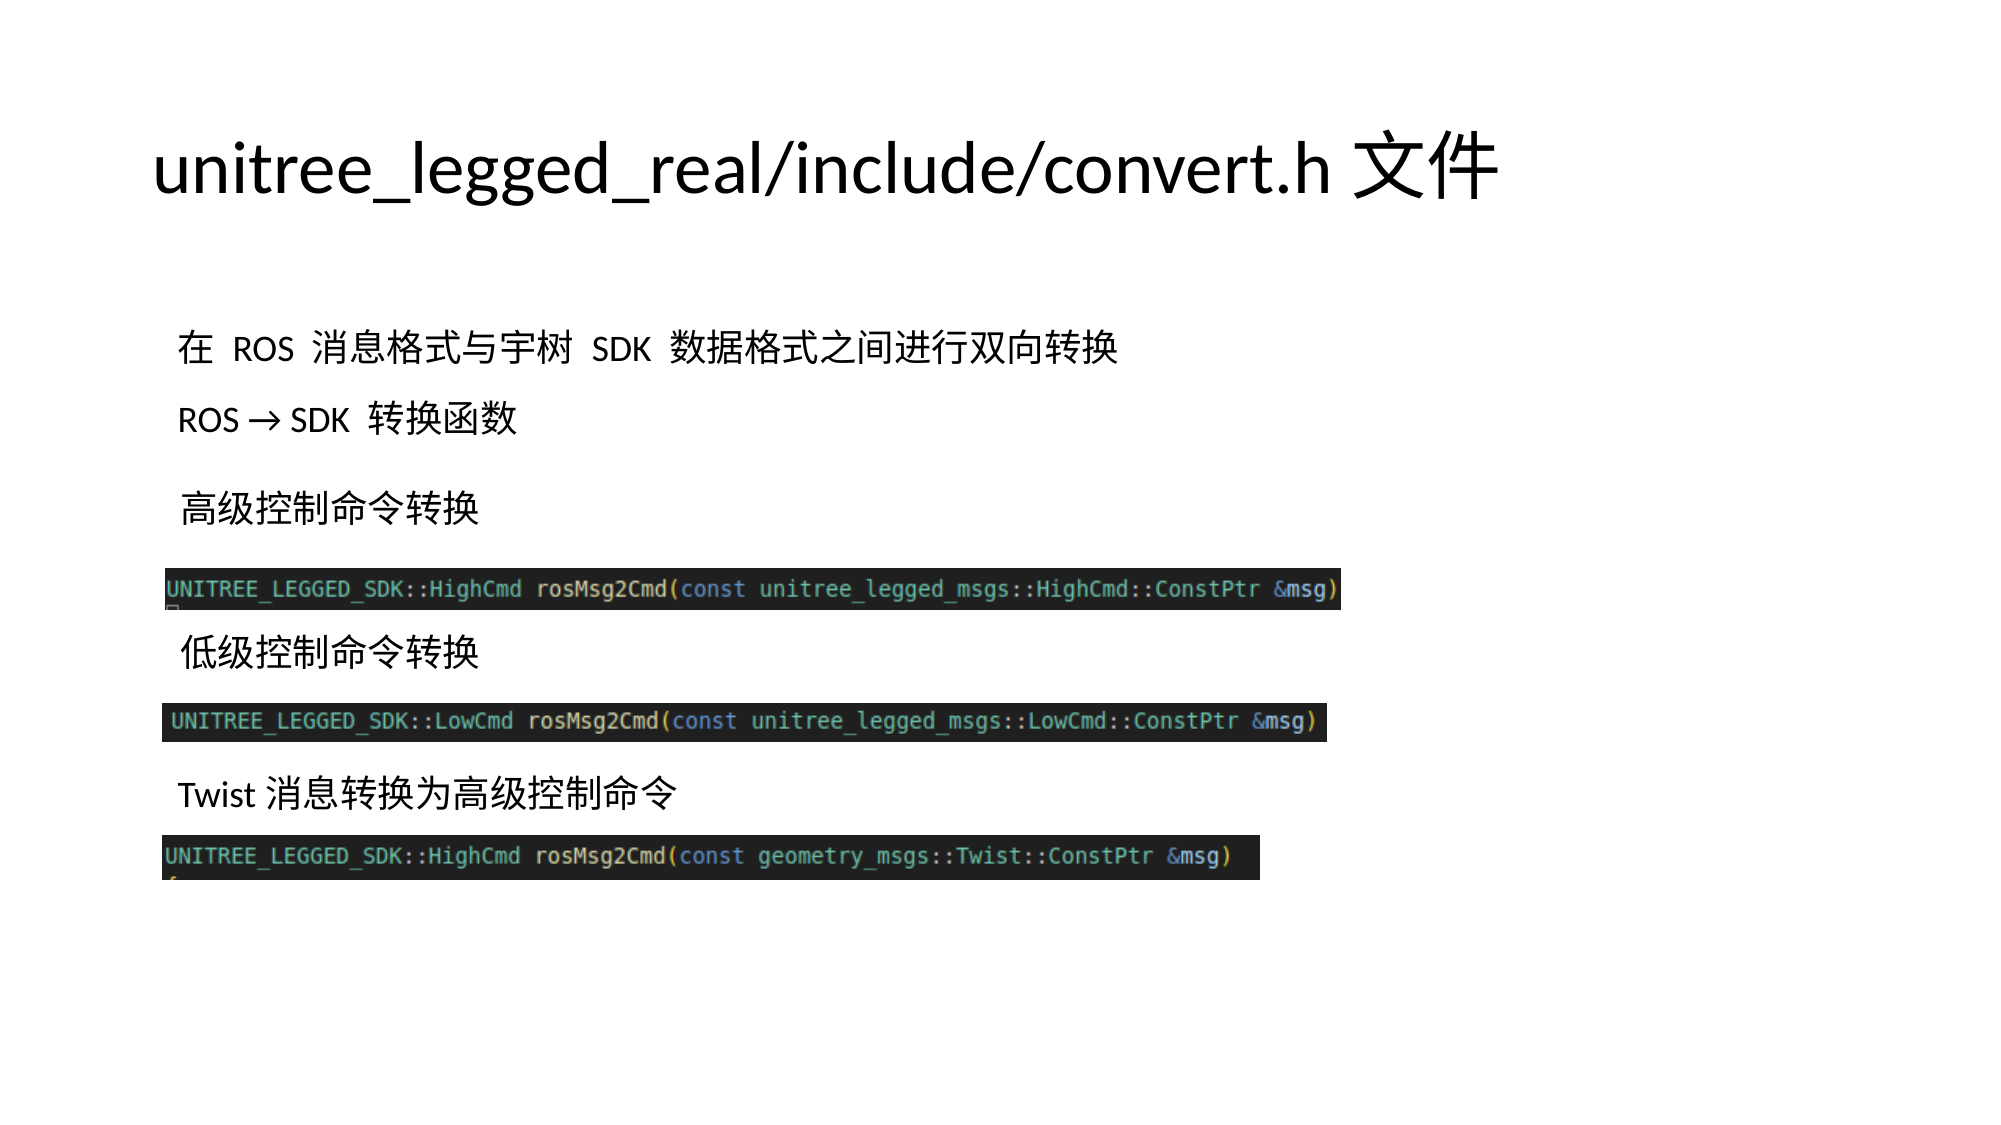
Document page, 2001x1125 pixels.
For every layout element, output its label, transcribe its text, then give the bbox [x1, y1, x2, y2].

text_box Twist消息转换为高级控制命令 [162, 762, 1163, 823]
text_box 高级控制命令转换 [165, 478, 709, 538]
picture [162, 834, 1261, 880]
text_box 低级控制命令转换 [165, 622, 687, 682]
picture [162, 703, 1328, 742]
title unitree_legged_real/include/convert.h文件 [137, 61, 1863, 279]
picture [164, 568, 1342, 610]
text_box 在 ROS 消息格式与宇树 SDK 数据格式之间进行双向转换 [162, 317, 1163, 377]
text_box ROS → SDK 转换函数 [162, 387, 609, 448]
